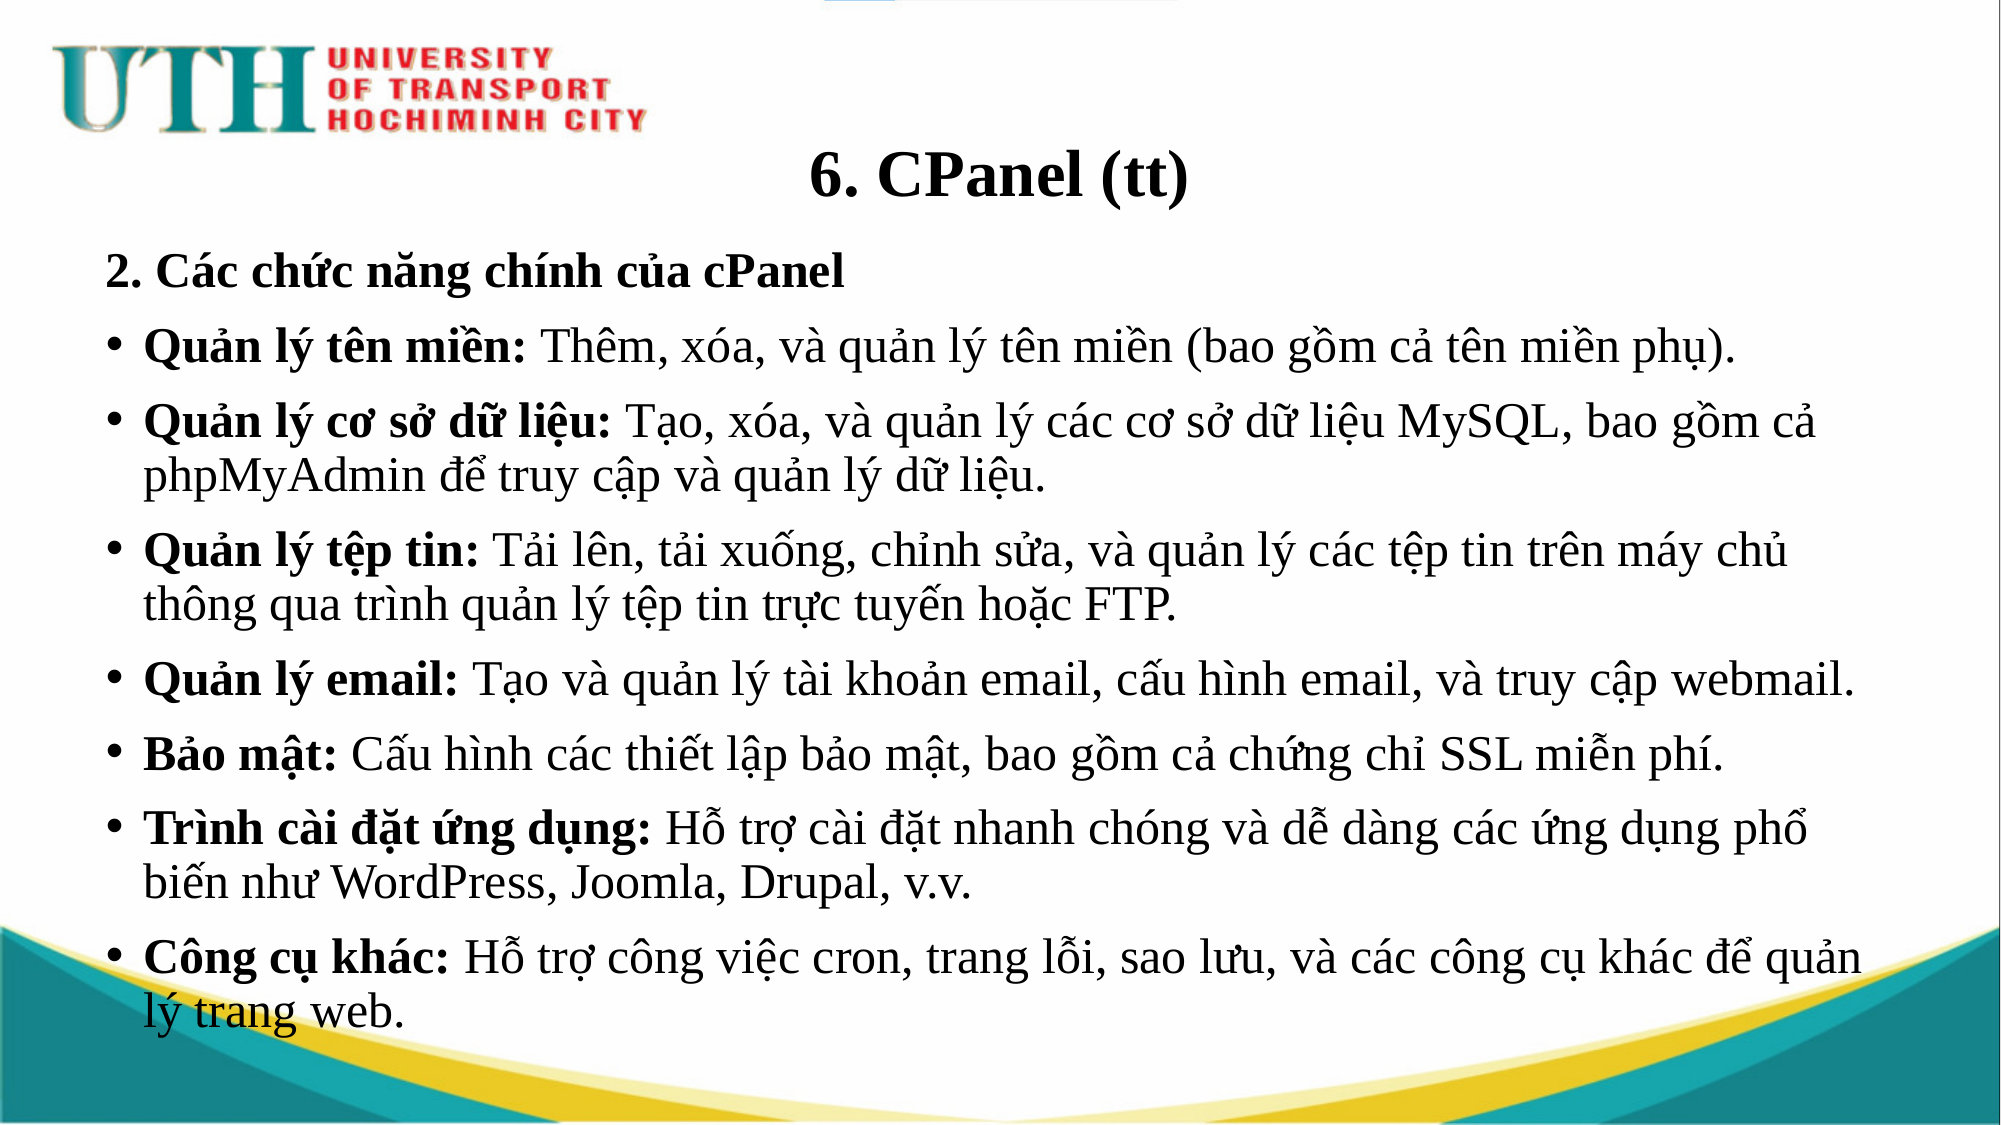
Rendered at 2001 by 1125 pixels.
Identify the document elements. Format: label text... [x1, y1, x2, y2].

title 6. CPanel (tt) [137, 111, 1863, 237]
picture [0, 0, 2001, 1125]
list 2. Các chức năng chính của cPanel Quản lý tên miền: Thêm, xóa, và quản lý tên miền (bao gồm cả tên miền phụ). Quản lý cơ sở dữ liệu: Tạo, xóa, và quản lý các cơ sở dữ liệu MySQL, bao gồm cả phpMyAdmin để truy cập và quản lý dữ liệu. Quản lý tệp tin: Tải lên, tải xuống, chỉnh sửa, và quản lý các tệp tin trên máy chủ thông qua trình quản lý tệp tin trực tuyến hoặc FTP. Quản lý email: Tạo và quản lý tài khoản email, cấu hình email, và truy cập webmail. Bảo mật: Cấu hình các thiết lập bảo mật, bao gồm cả chứng chỉ SSL miễn phí. Trình cài đặt ứng dụng: Hỗ trợ cài đặt nhanh chóng và dễ dàng các ứng dụng phổ biến như WordPress, Joomla, Drupal, v.v. Công cụ khác: Hỗ trợ công việc cron, trang lỗi, sao lưu, và các công cụ khác để quản lý trang web. [90, 237, 1922, 1125]
slide_number [1412, 1042, 1863, 1103]
